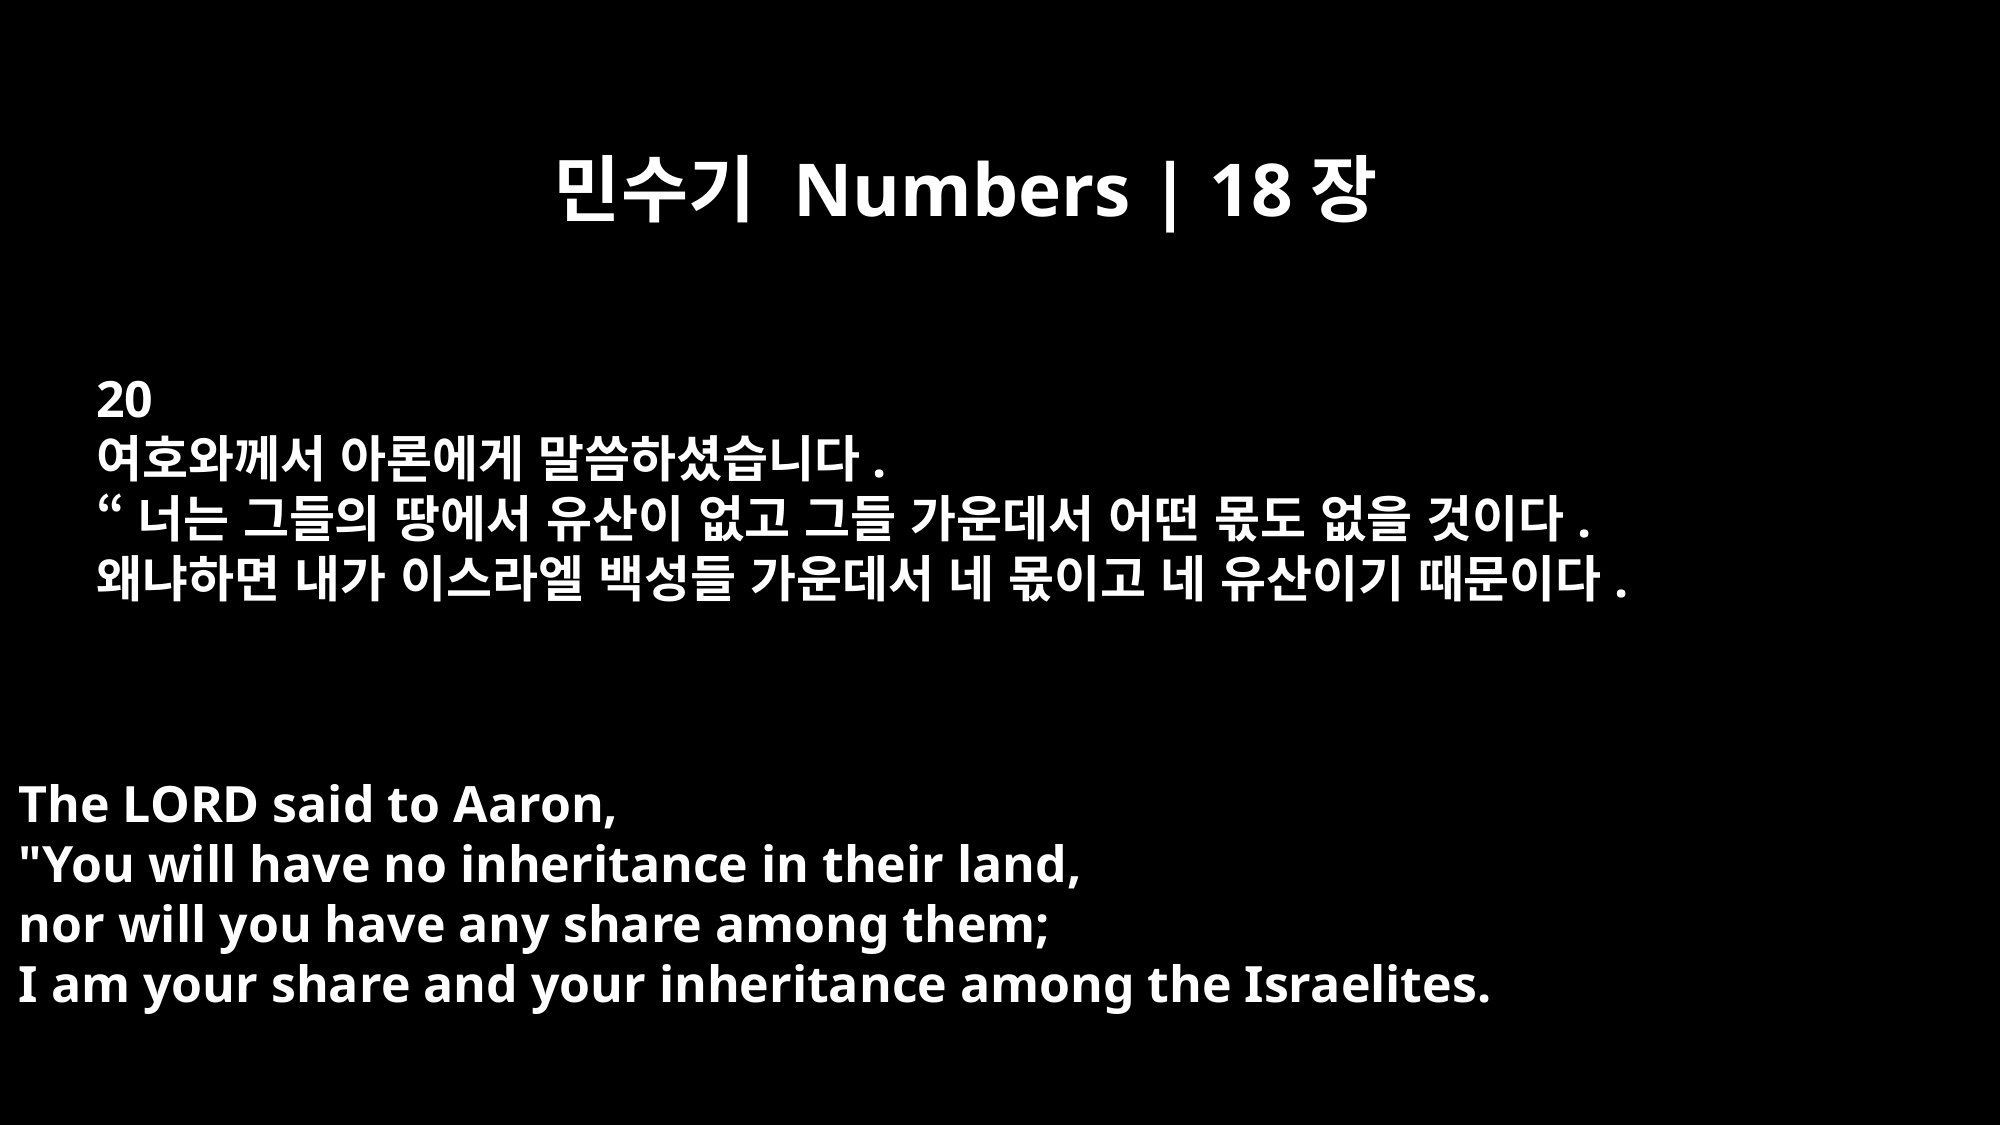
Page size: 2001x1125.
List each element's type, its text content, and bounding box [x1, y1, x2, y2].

text_box 20 여호와께서 아론에게 말씀하셨습니다. “너는 그들의 땅에서 유산이 없고 그들 가운데서 어떤 몫도 없을 것이다. 왜냐하면 내가 이스라엘 백성들 가운데서 네 몫이고 네 유산이기 때문이다. [81, 359, 1644, 615]
text_box 민수기 Numbers | 18장 [538, 136, 1393, 239]
text_box The LORD said to Aaron, "You will have no inheritance in their land, nor will you have any share among them; I am your share and your inheritance among the Israelites. [3, 764, 1507, 1020]
